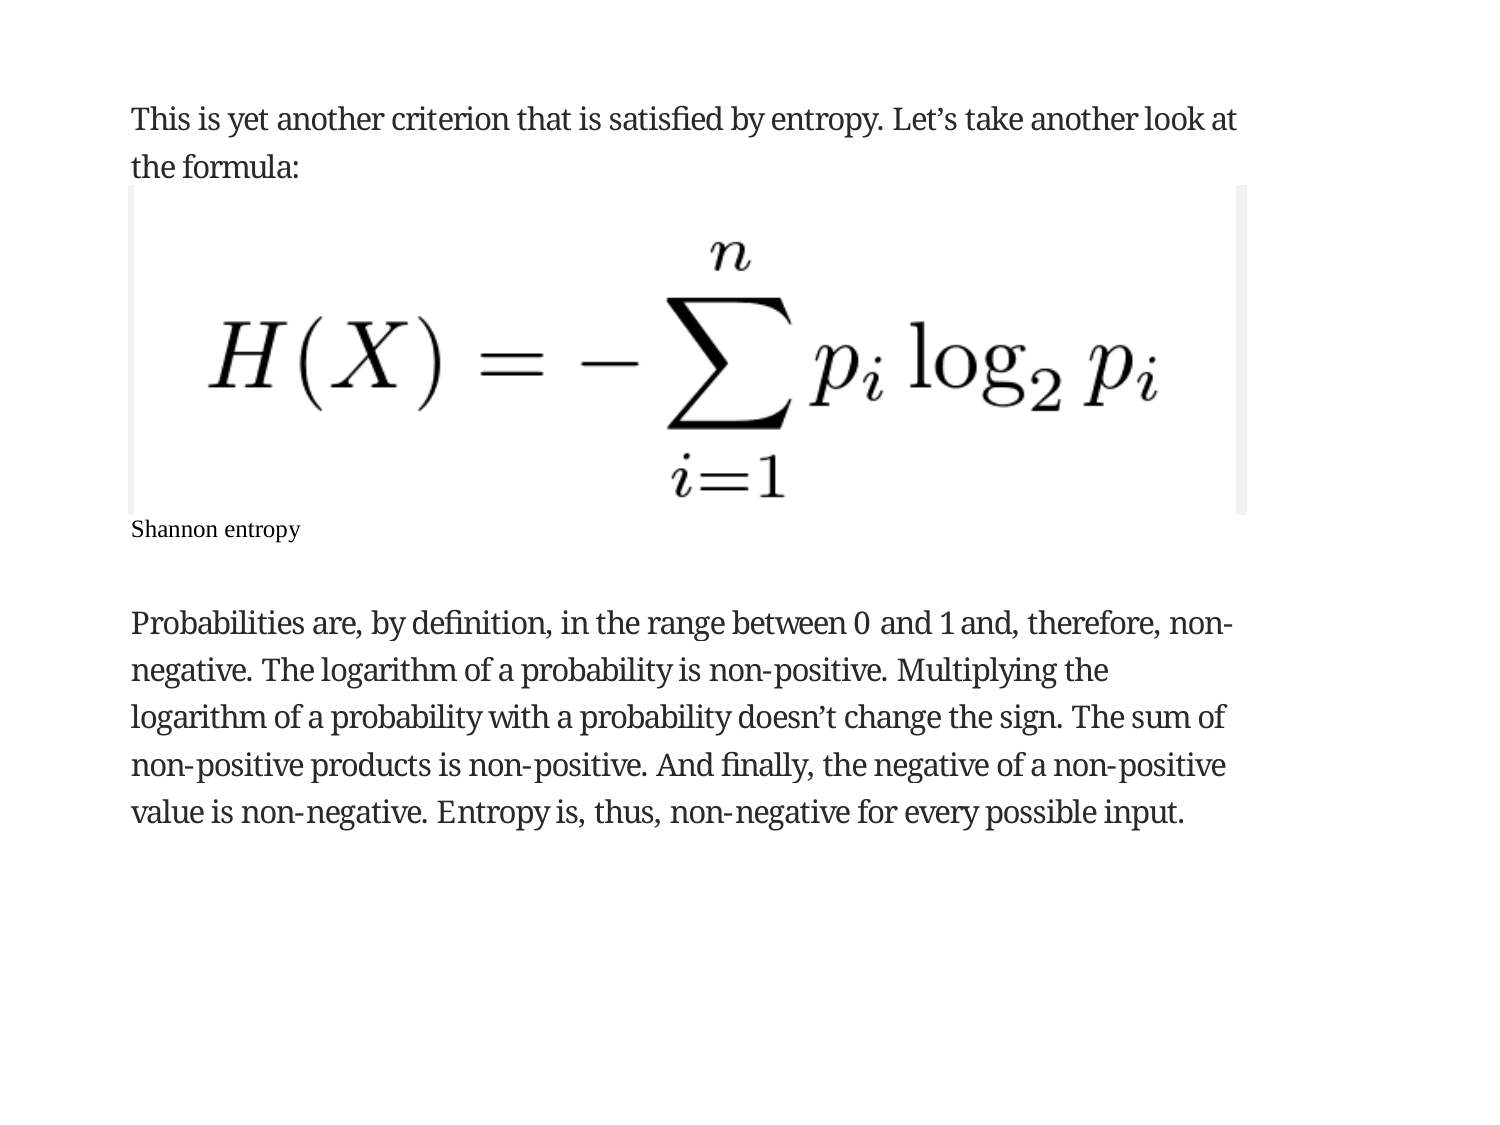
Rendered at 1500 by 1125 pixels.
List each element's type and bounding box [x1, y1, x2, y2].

text_box [127, 39, 1248, 1082]
